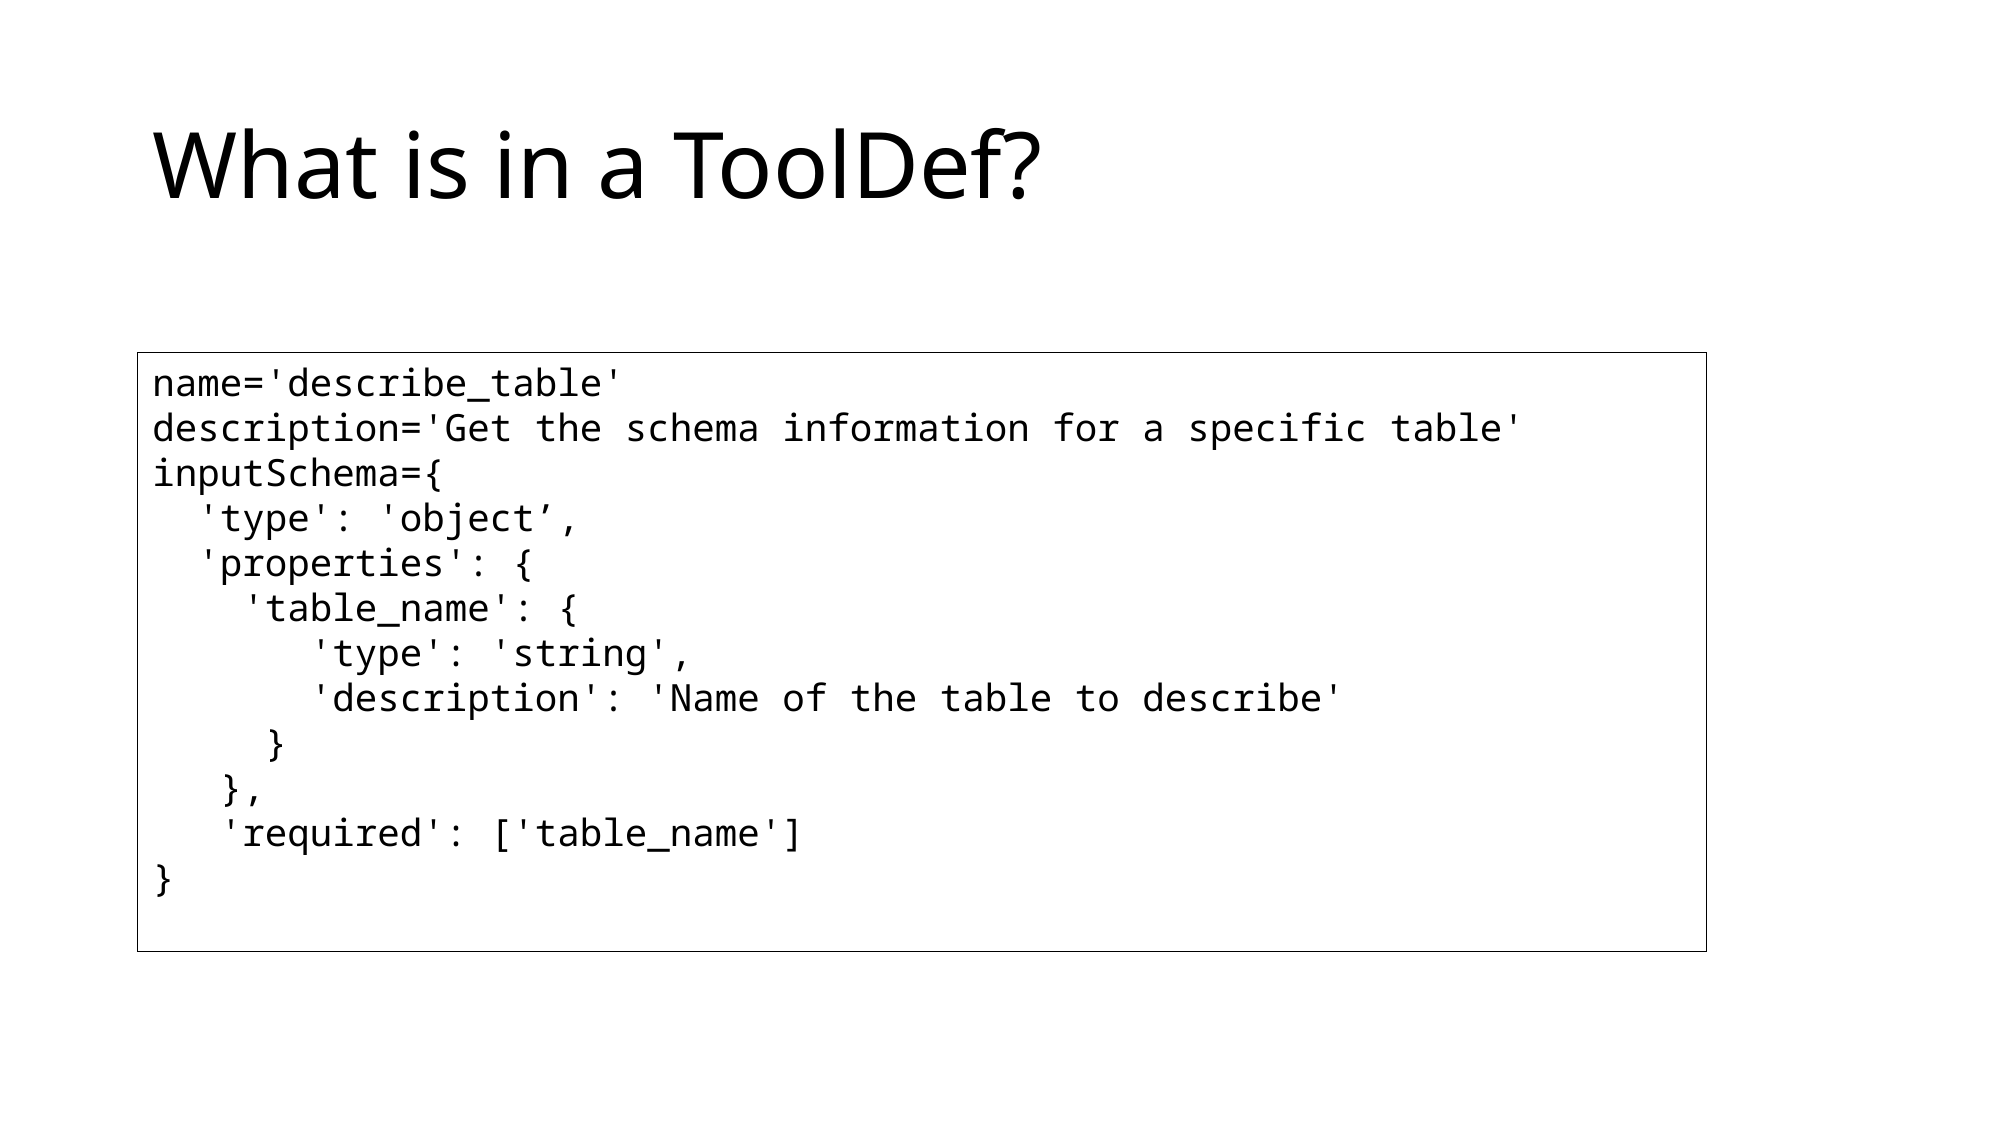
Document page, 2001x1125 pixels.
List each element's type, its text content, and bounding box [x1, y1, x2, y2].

title What is in a ToolDef? [137, 59, 1863, 278]
text_box name='describe_table' description='Get the schema information for a specific table' inputSchema={ 'type': 'object’, 'properties': { 'table_name': { 'type': 'string', 'description': 'Name of the table to describe' } }, 'required': ['table_name'] } [137, 352, 1707, 952]
